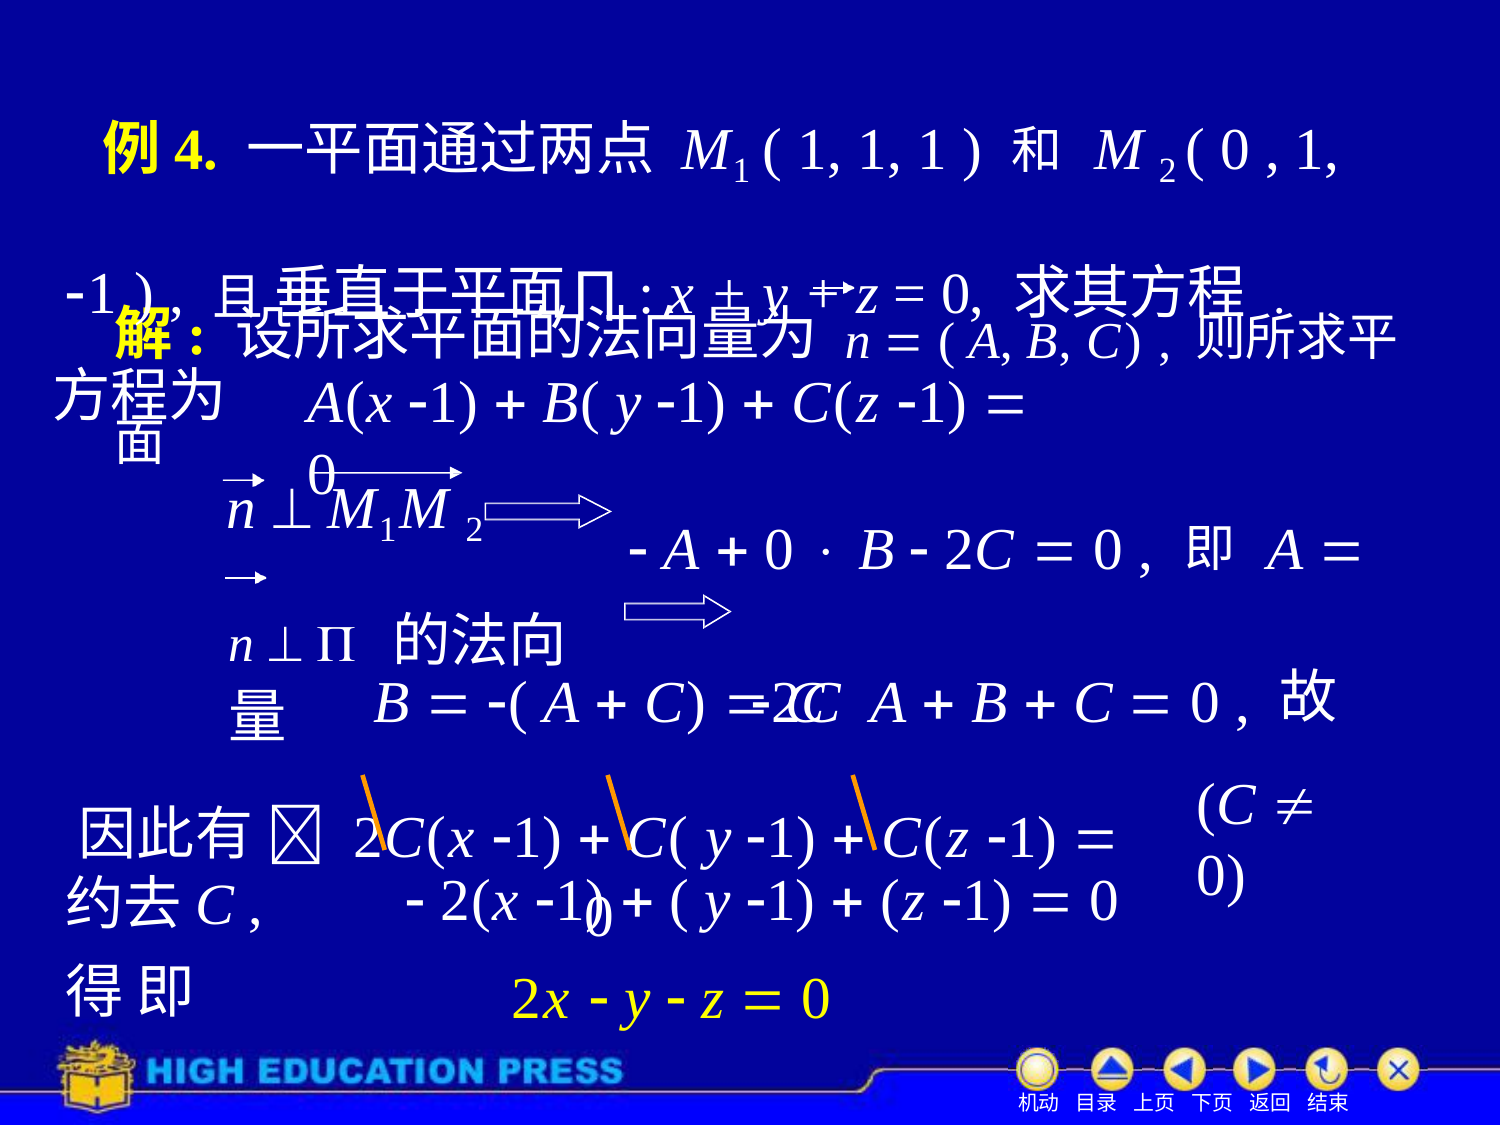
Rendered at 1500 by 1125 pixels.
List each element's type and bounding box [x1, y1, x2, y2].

text_box [1369, 1045, 1428, 1090]
text_box [1154, 1045, 1213, 1090]
text_box [1296, 1045, 1355, 1090]
picture [0, 0, 1500, 1125]
text_box [1194, 762, 1374, 908]
text_box [1008, 1045, 1067, 1094]
text_box [50, 331, 1436, 1031]
footer [1016, 1090, 1437, 1125]
text_box [1083, 1045, 1142, 1090]
title [60, 41, 1438, 331]
text_box [1225, 1045, 1284, 1090]
